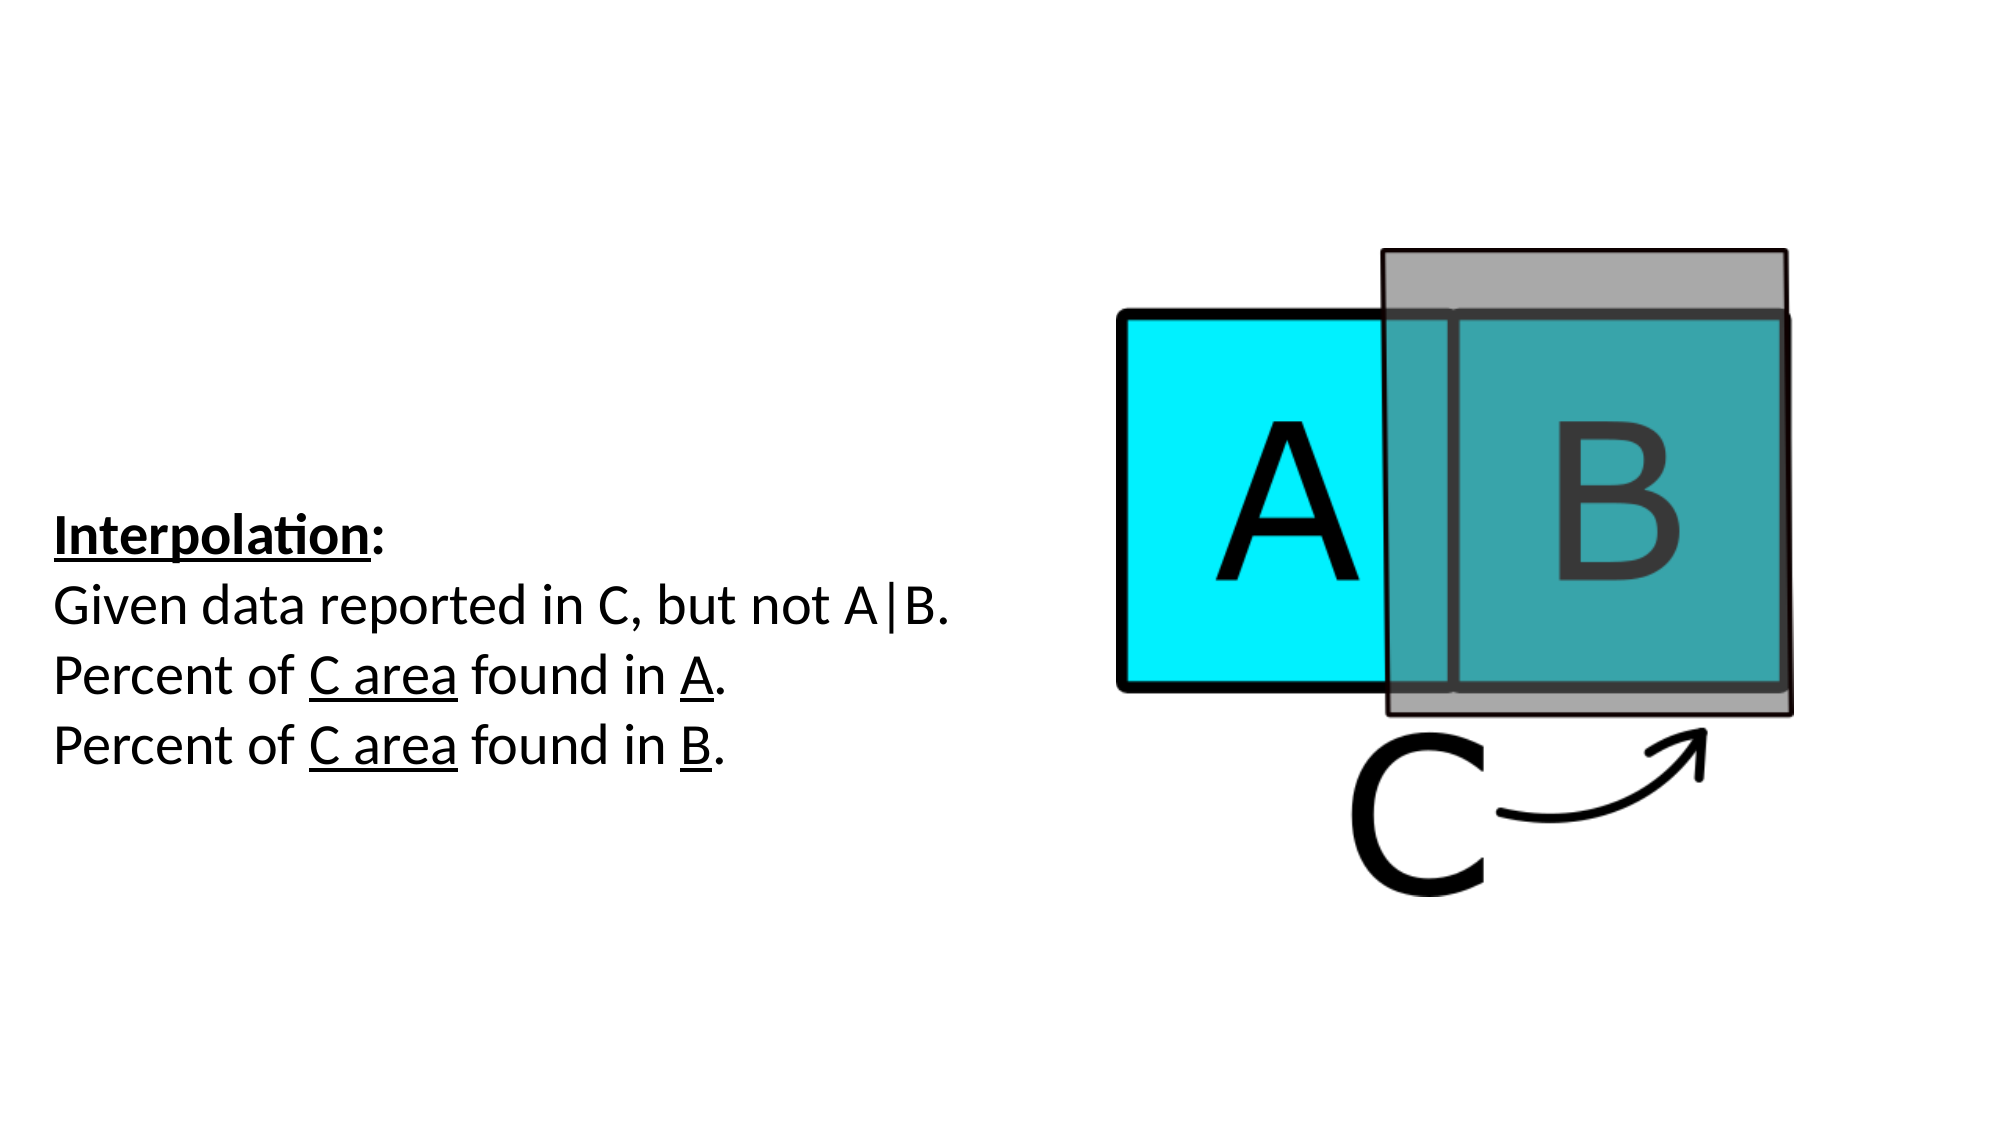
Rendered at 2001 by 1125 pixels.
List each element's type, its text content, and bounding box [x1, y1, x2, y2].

text_box Interpolation: Given data reported in C, but not A|B. Percent of C area found in A. Percent of C area found in B. [38, 488, 1001, 784]
picture [1116, 248, 1794, 898]
